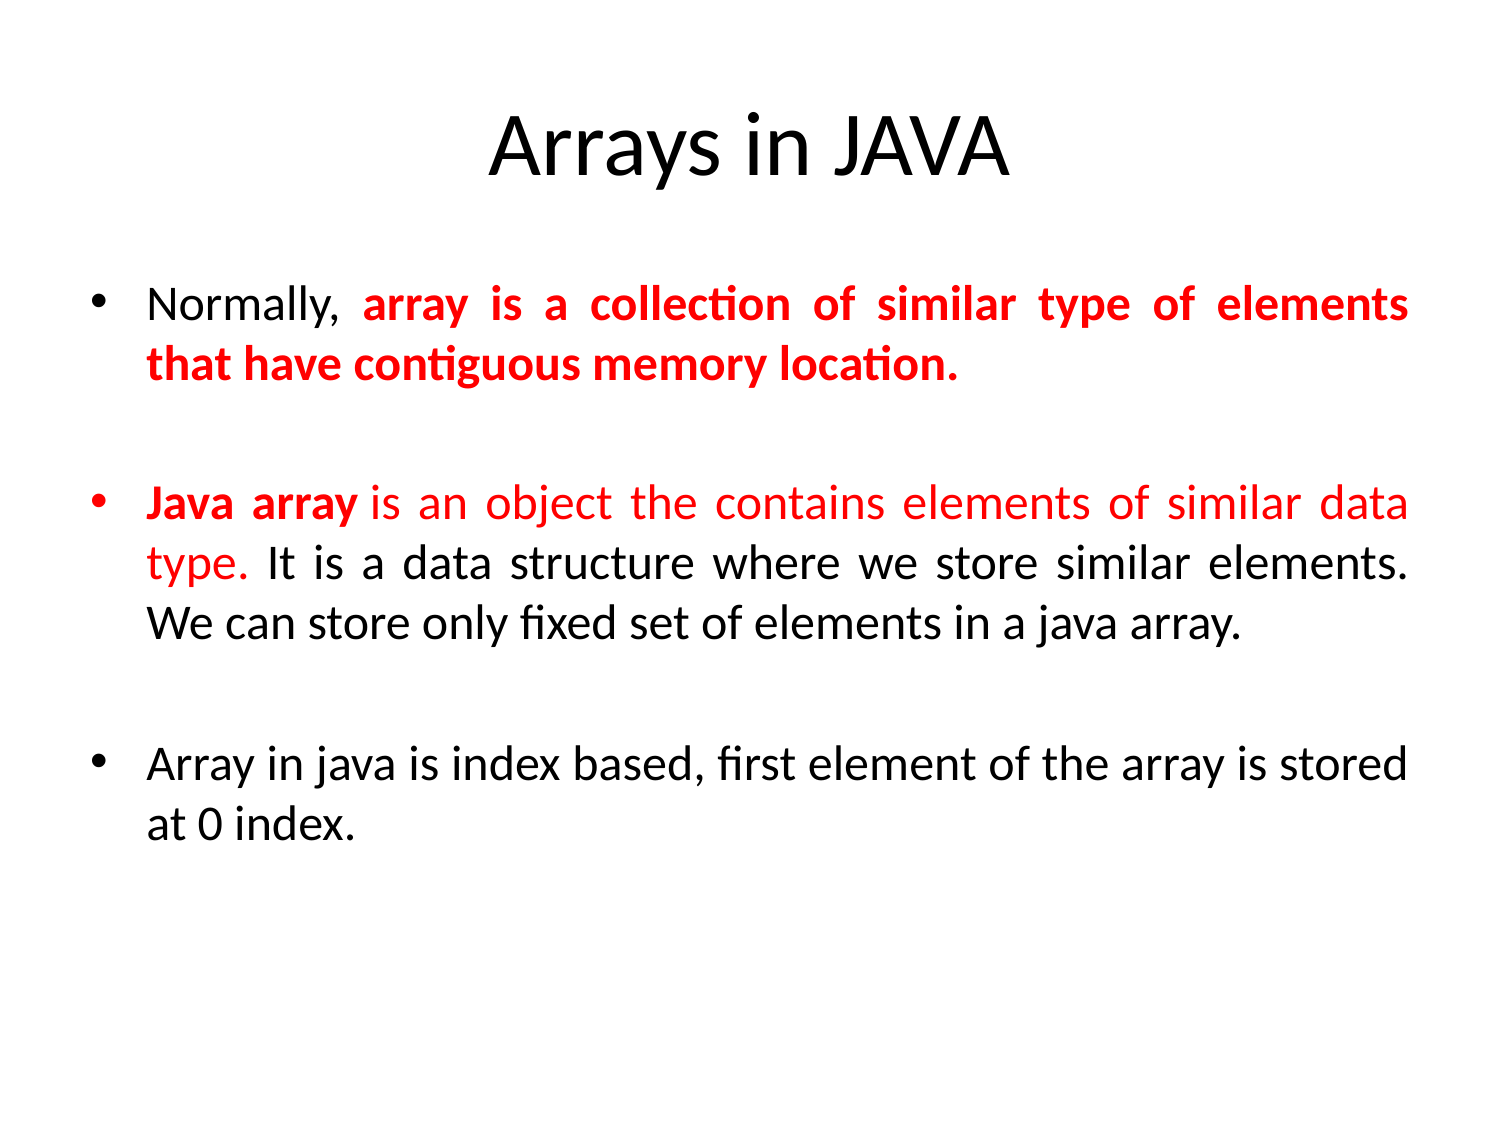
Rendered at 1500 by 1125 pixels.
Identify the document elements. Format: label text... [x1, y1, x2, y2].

list Normally, array is a collection of similar type of elements that have contiguous memory location. Java array is an object the contains elements of similar data type. It is a data structure where we store similar elements. We can store only fixed set of elements in a java array. Array in java is index based, first element of the array is stored at 0 index. [75, 262, 1425, 1125]
title Arrays in JAVA [75, 45, 1425, 233]
